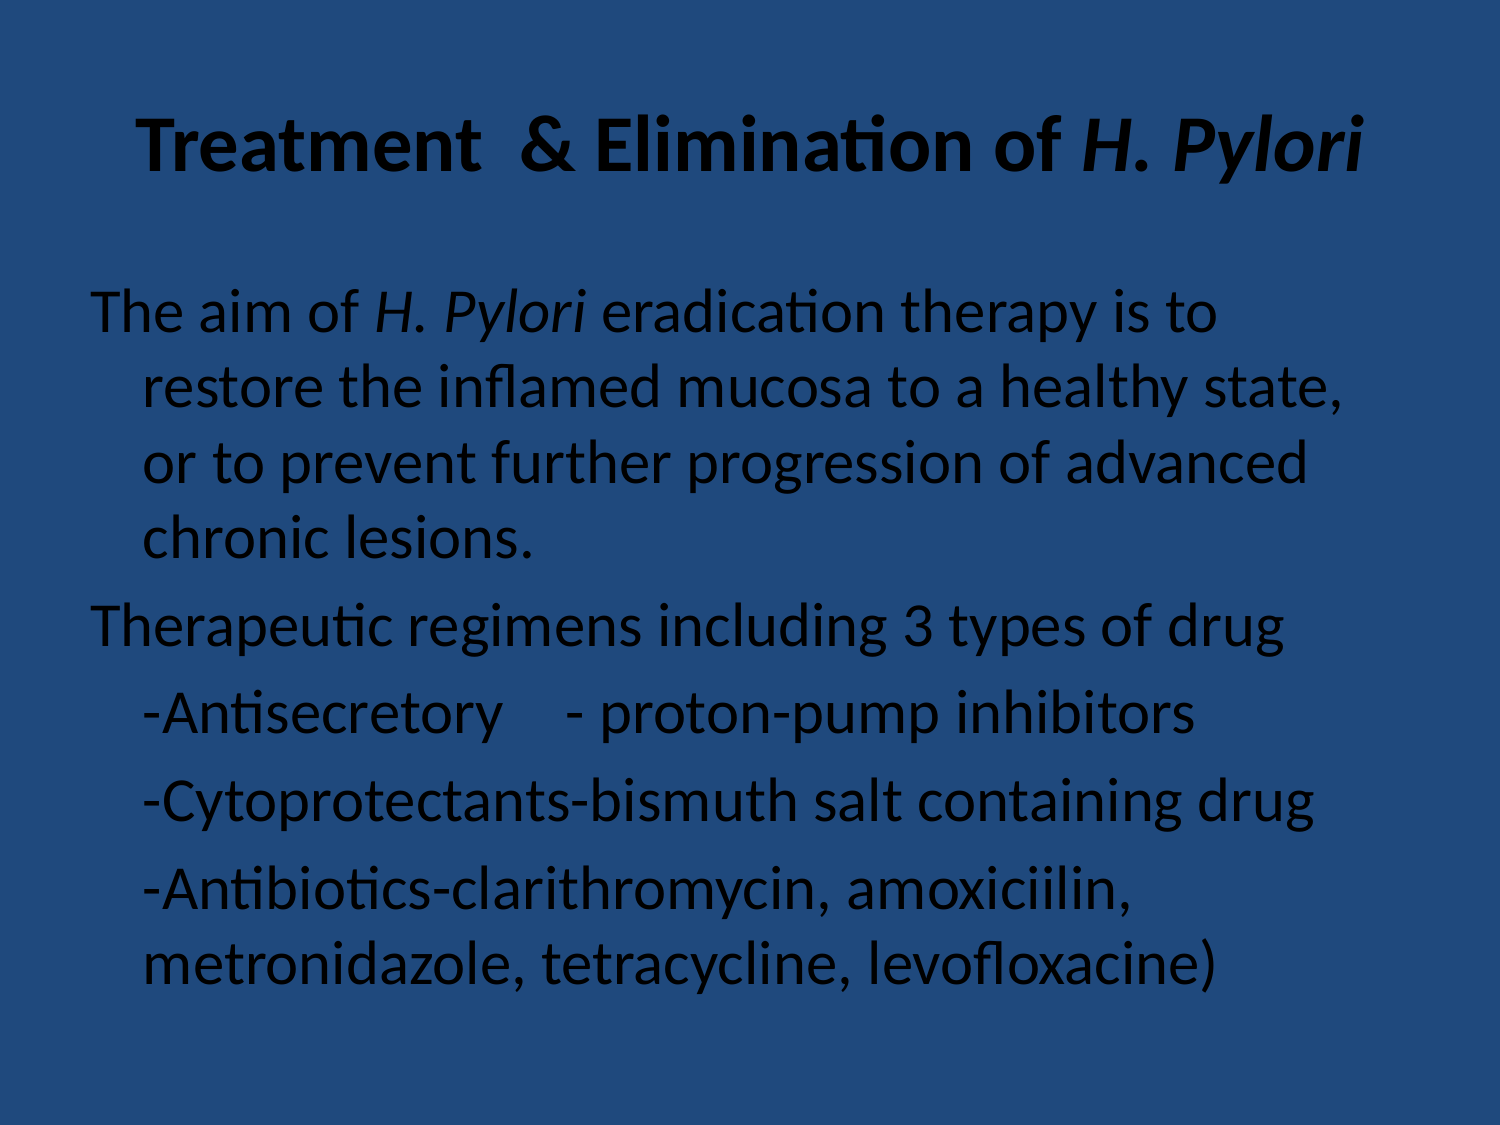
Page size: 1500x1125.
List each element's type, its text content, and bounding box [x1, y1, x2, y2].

title Treatment & Elimination of H. Pylori [75, 45, 1425, 233]
list The aim of H. Pylori eradication therapy is to restore the inflamed mucosa to a healthy state, or to prevent further progression of advanced chronic lesions. Therapeutic regimens including 3 types of drug -Antisecretory - proton-pump inhibitors -Cytoprotectants-bismuth salt containing drug -Antibiotics-clarithromycin, amoxiciilin, metronidazole, tetracycline, levofloxacine) [75, 262, 1425, 1005]
